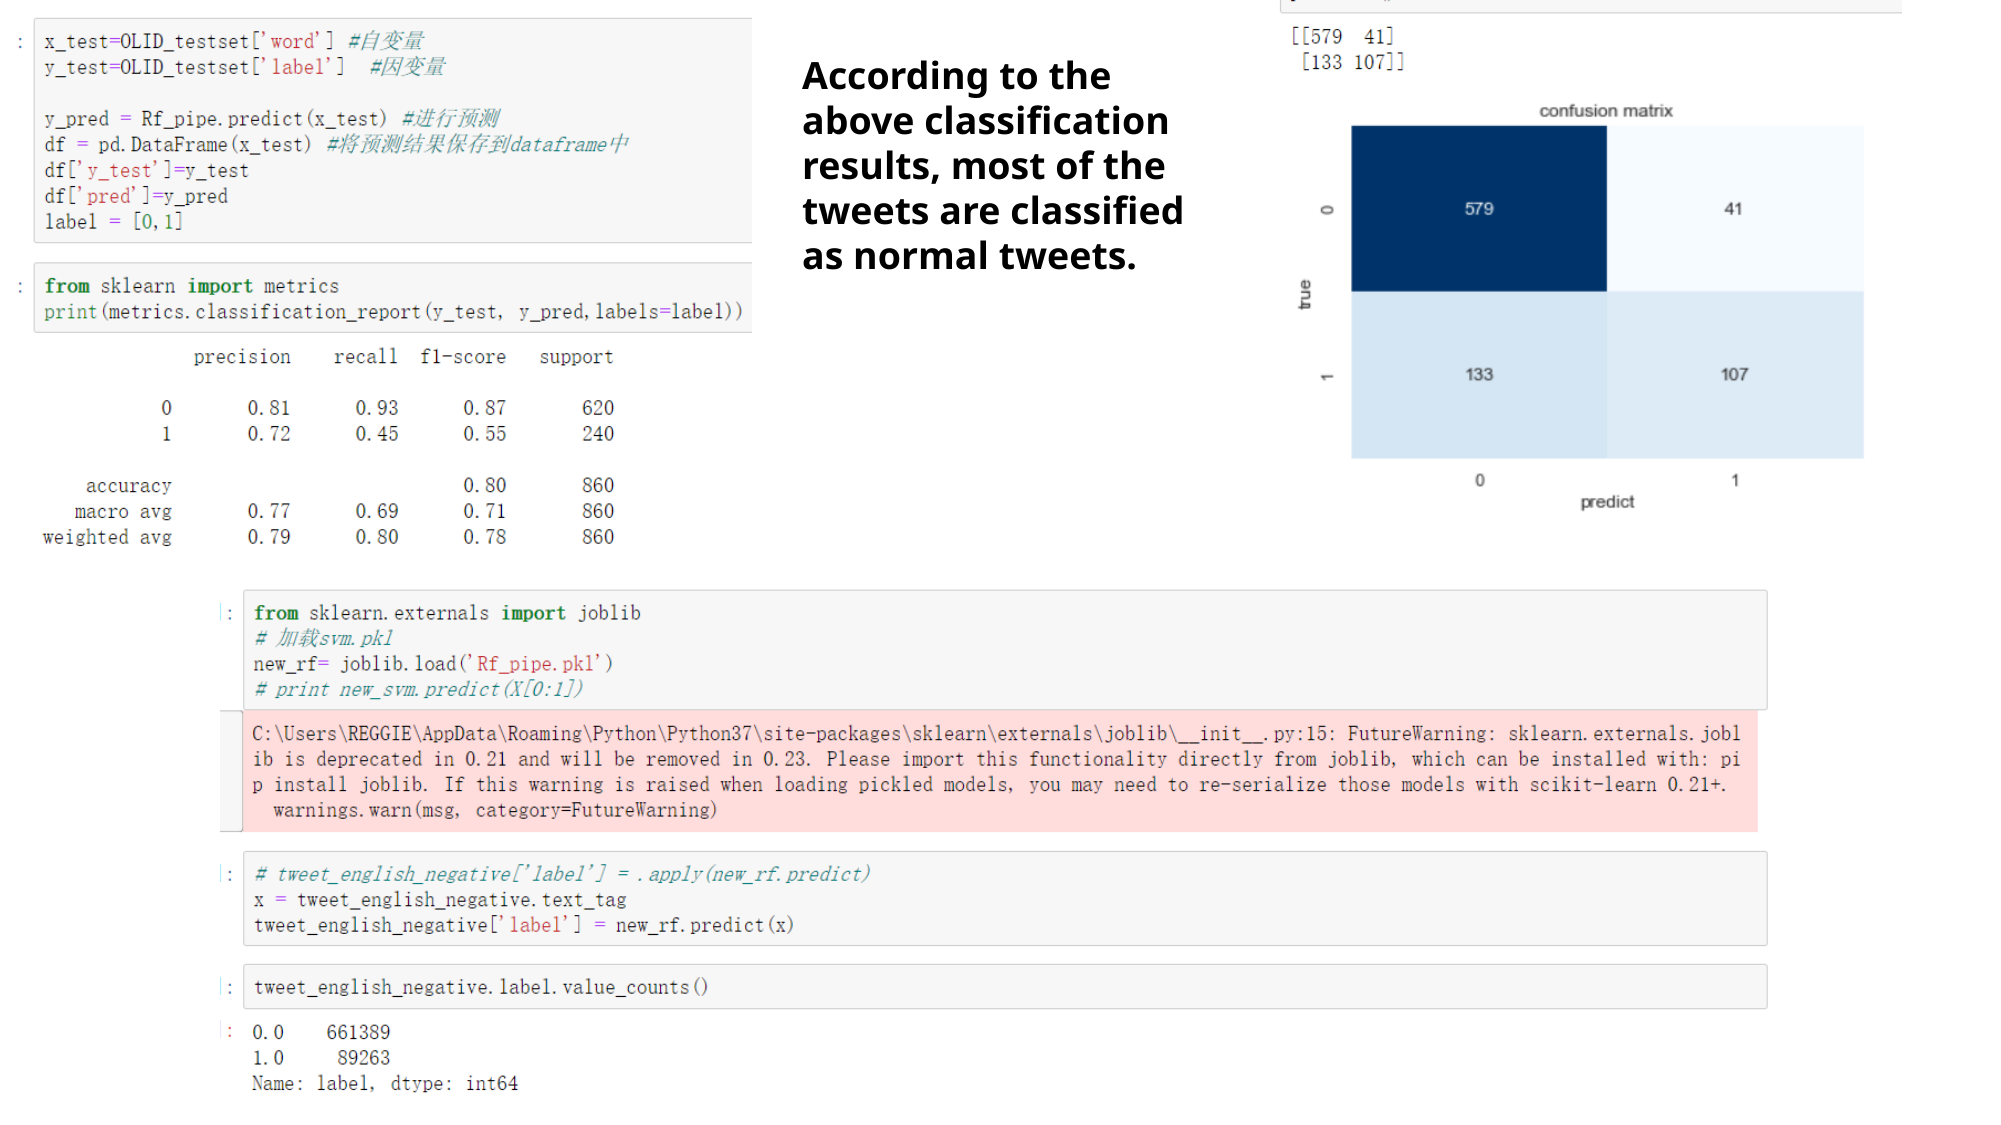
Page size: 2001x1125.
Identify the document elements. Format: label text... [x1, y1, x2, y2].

picture [18, 10, 1780, 1110]
text_box According to the above classification results, most of the tweets are classified as normal tweets. [787, 44, 1235, 285]
picture [1270, 0, 1902, 518]
